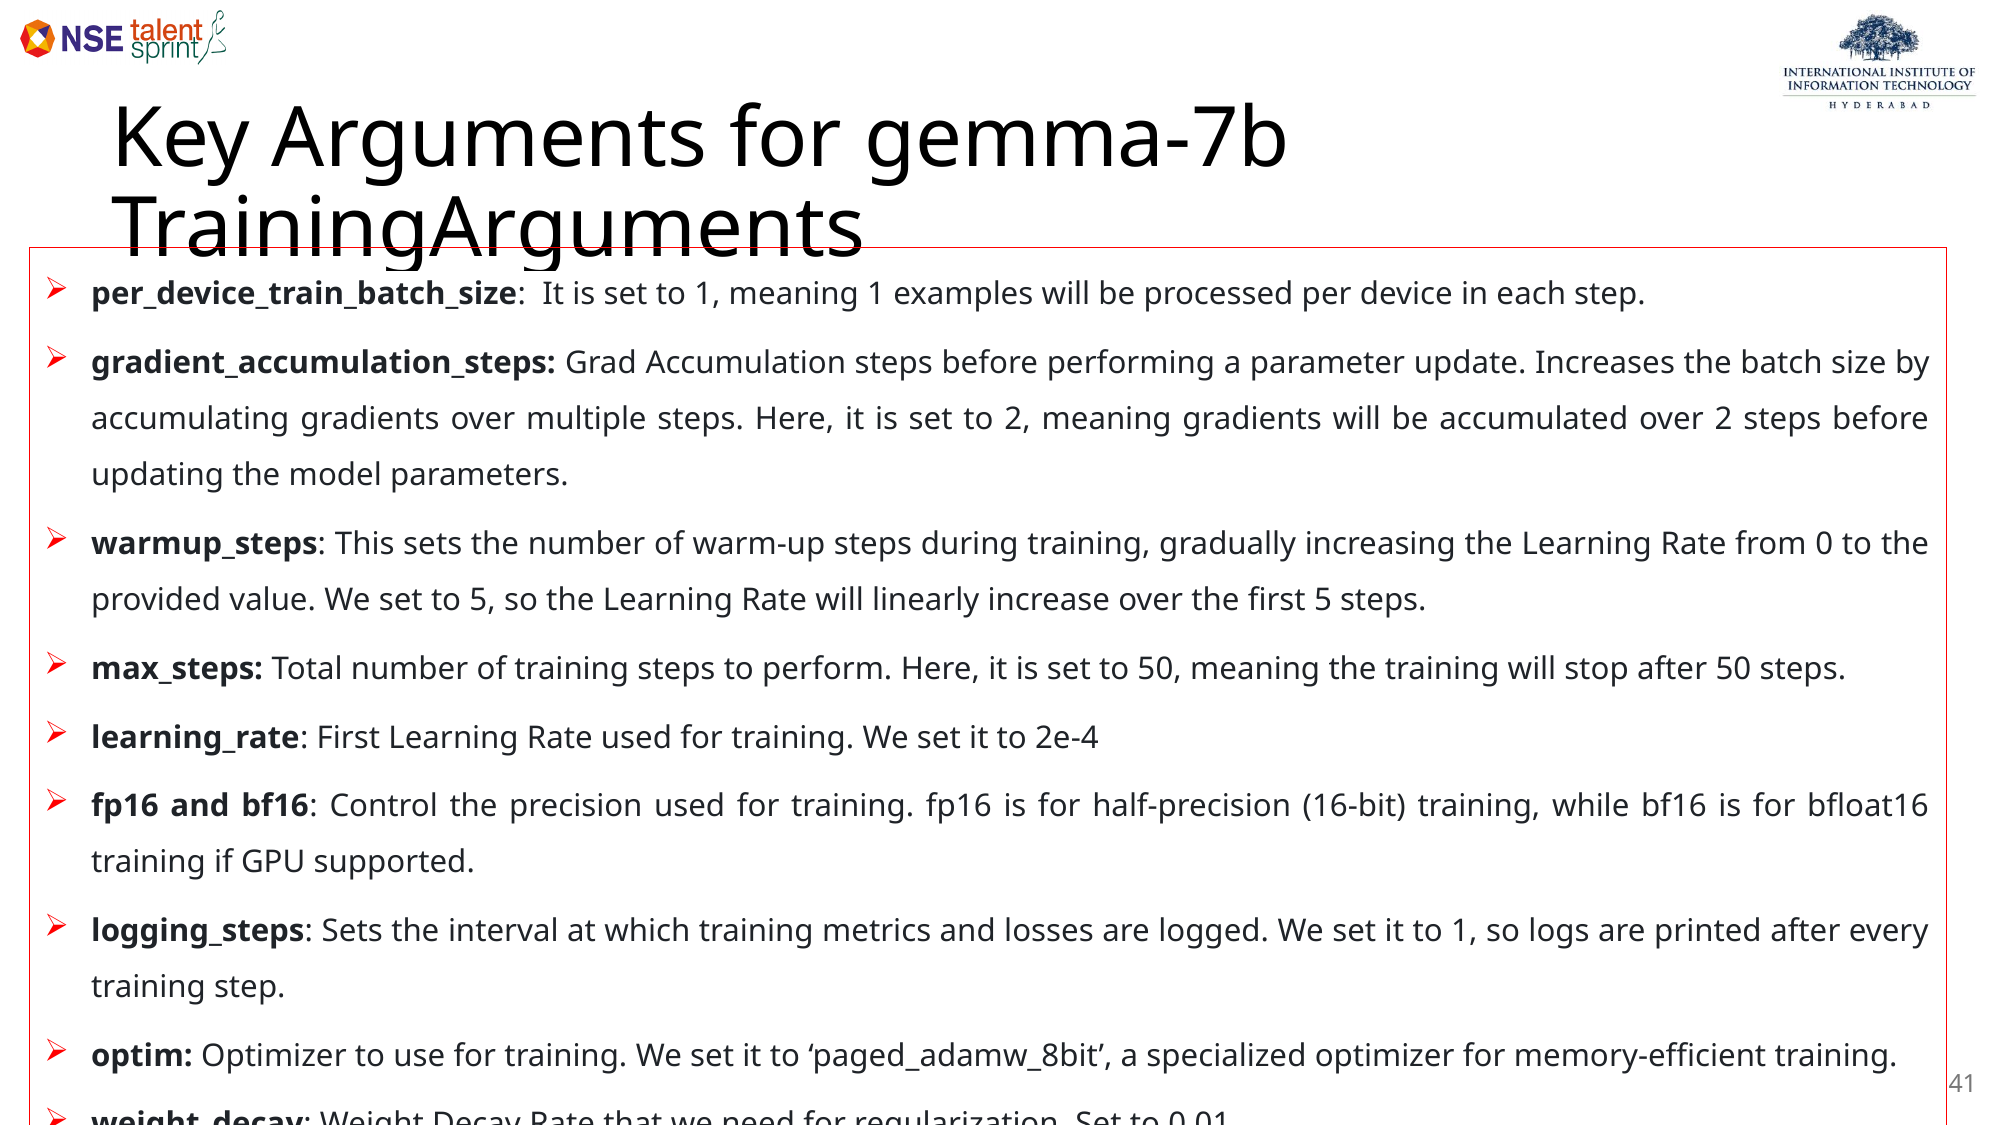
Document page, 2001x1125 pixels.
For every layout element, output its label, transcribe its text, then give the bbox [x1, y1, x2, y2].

picture [20, 10, 226, 65]
text_box per_device_train_batch_size: It is set to 1, meaning 1 examples will be processed per device in each step. gradient_accumulation_steps: Grad Accumulation steps before performing a parameter update. Increases the batch size by accumulating gradients over multiple steps. Here, it is set to 2, meaning gradients will be accumulated over 2 steps before updating the model parameters. warmup_steps: This sets the number of warm-up steps during training, gradually increasing the Learning Rate from 0 to the provided value. We set to 5, so the Learning Rate will linearly increase over the first 5 steps. max_steps: Total number of training steps to perform. Here, it is set to 50, meaning the training will stop after 50 steps. learning_rate: First Learning Rate used for training. We set it to 2e-4 fp16 and bf16: Control the precision used for training. fp16 is for half-precision (16-bit) training, while bf16 is for bfloat16 training if GPU supported. logging_steps: Sets the interval at which training metrics and losses are logged. We set it to 1, so logs are printed after every training step. optim: Optimizer to use for training. We set it to ‘paged_adamw_8bit’, a specialized optimizer for memory-efficient training. weight_decay: Weight Decay Rate that we need for regularization. Set to 0.01. lr_scheduler_type: Learning Rate Scheduler to use during training, "linear“. [29, 247, 1947, 1125]
slide_number 41 [1947, 1054, 1993, 1115]
picture [1779, 10, 1980, 112]
title Key Arguments for gemma-7b TrainingArguments [96, 75, 1822, 247]
